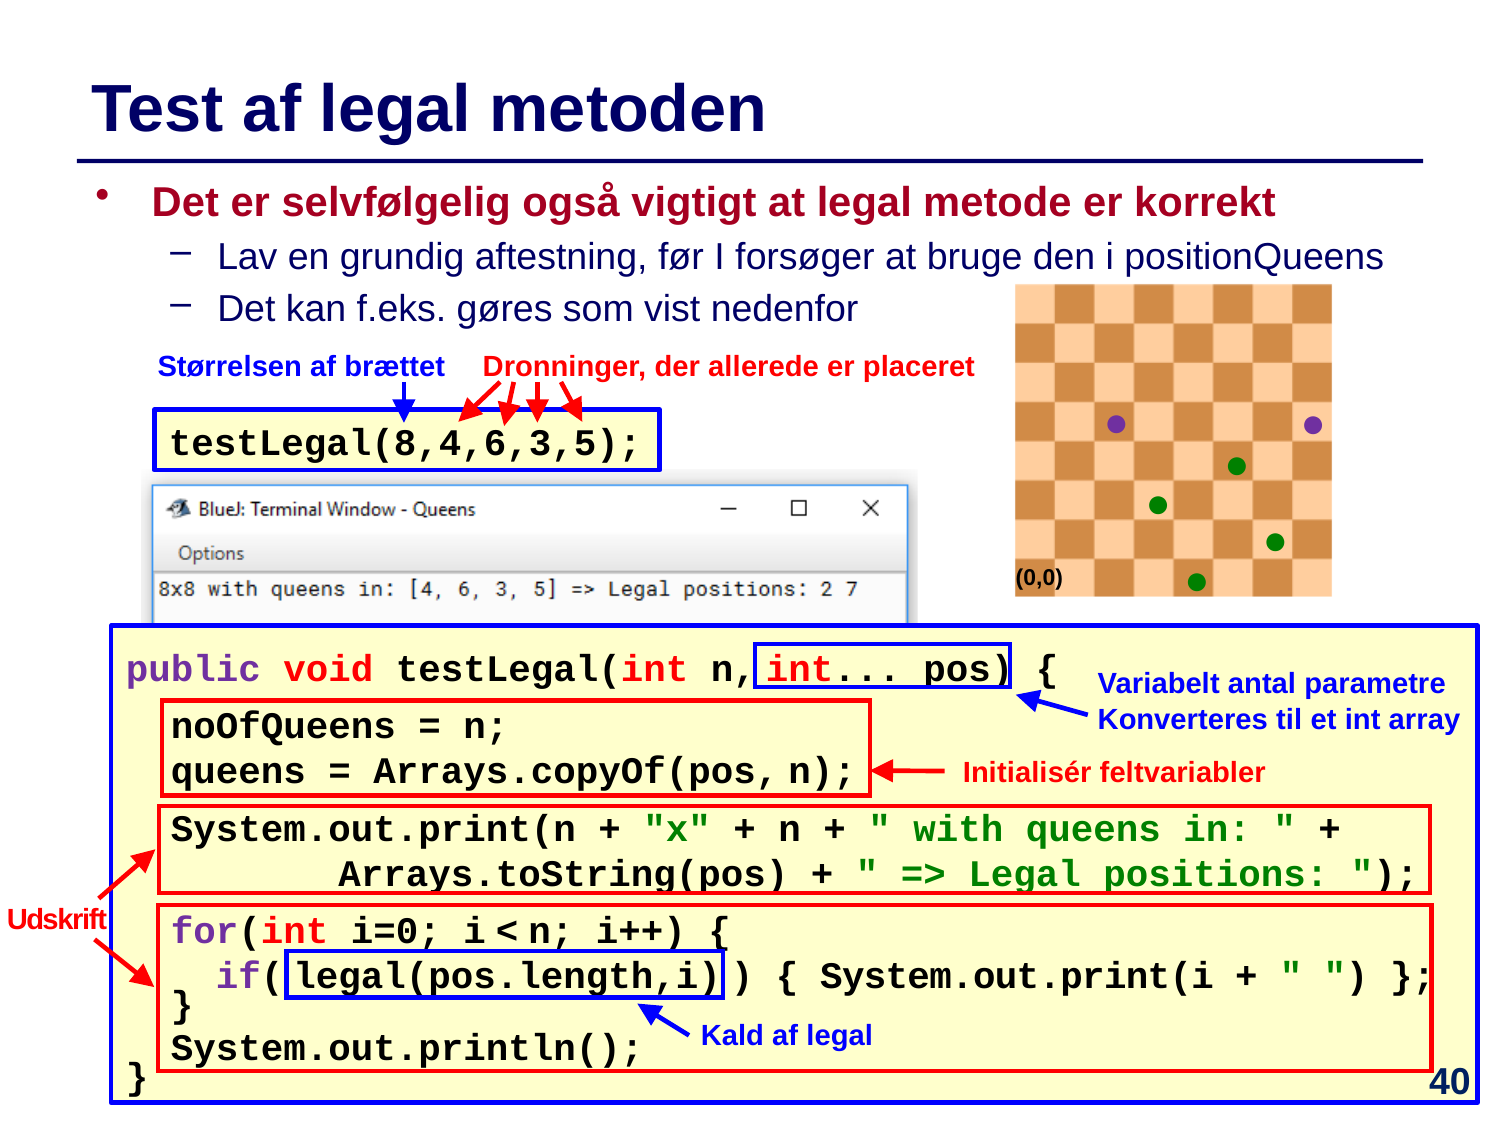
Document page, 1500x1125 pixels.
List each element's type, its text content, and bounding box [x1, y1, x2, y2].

slide_number 40 [1399, 1050, 1500, 1125]
text_box [158, 905, 1432, 1071]
text_box [393, 391, 415, 423]
text_box [98, 943, 155, 988]
text_box [101, 849, 156, 896]
text_box Størrelsen af brættet [142, 344, 464, 391]
text_box Det er selvfølgelig også vigtigt at legal metode er korrekt Lav en grundig aftestning, før I forsøger at bruge den i positionQueens Det kan f.eks. gøres som vist nedenfor [80, 166, 1427, 345]
text_box [637, 1003, 686, 1034]
text_box Dronninger, der allerede er placeret [467, 344, 989, 391]
text_box [754, 643, 1011, 688]
text_box [158, 805, 1431, 893]
text_box testLegal(8,4,6,3,5); [154, 409, 660, 467]
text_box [994, 279, 1340, 604]
text_box Udskrift [0, 896, 136, 943]
text_box [498, 381, 519, 427]
picture [140, 469, 918, 636]
text_box Kald af legal [686, 1013, 892, 1060]
text_box [1015, 690, 1082, 714]
text_box [286, 951, 723, 998]
text_box Variabelt antal parametre Konverteres til et int array [1082, 661, 1494, 743]
text_box [527, 391, 548, 423]
text_box Test af legal metoden [76, 48, 1424, 161]
text_box [869, 760, 945, 782]
text_box public void testLegal(int n, int... pos) { noOfQueens = n; queens = Arrays.copyOf(pos, n); System.out.print(n + "x" + n + " with queens in: " + Arrays.toString(pos) + " => Legal positions: "); for(int i=0; i < n; i++) { if( legal(pos.length,i) ) { System.out.print(i + " ") }; } System.out.println(); } [111, 625, 1478, 1103]
text_box Initialisér feltvariabler [948, 750, 1360, 797]
text_box [458, 391, 491, 422]
text_box [560, 381, 583, 422]
text_box [162, 700, 870, 796]
